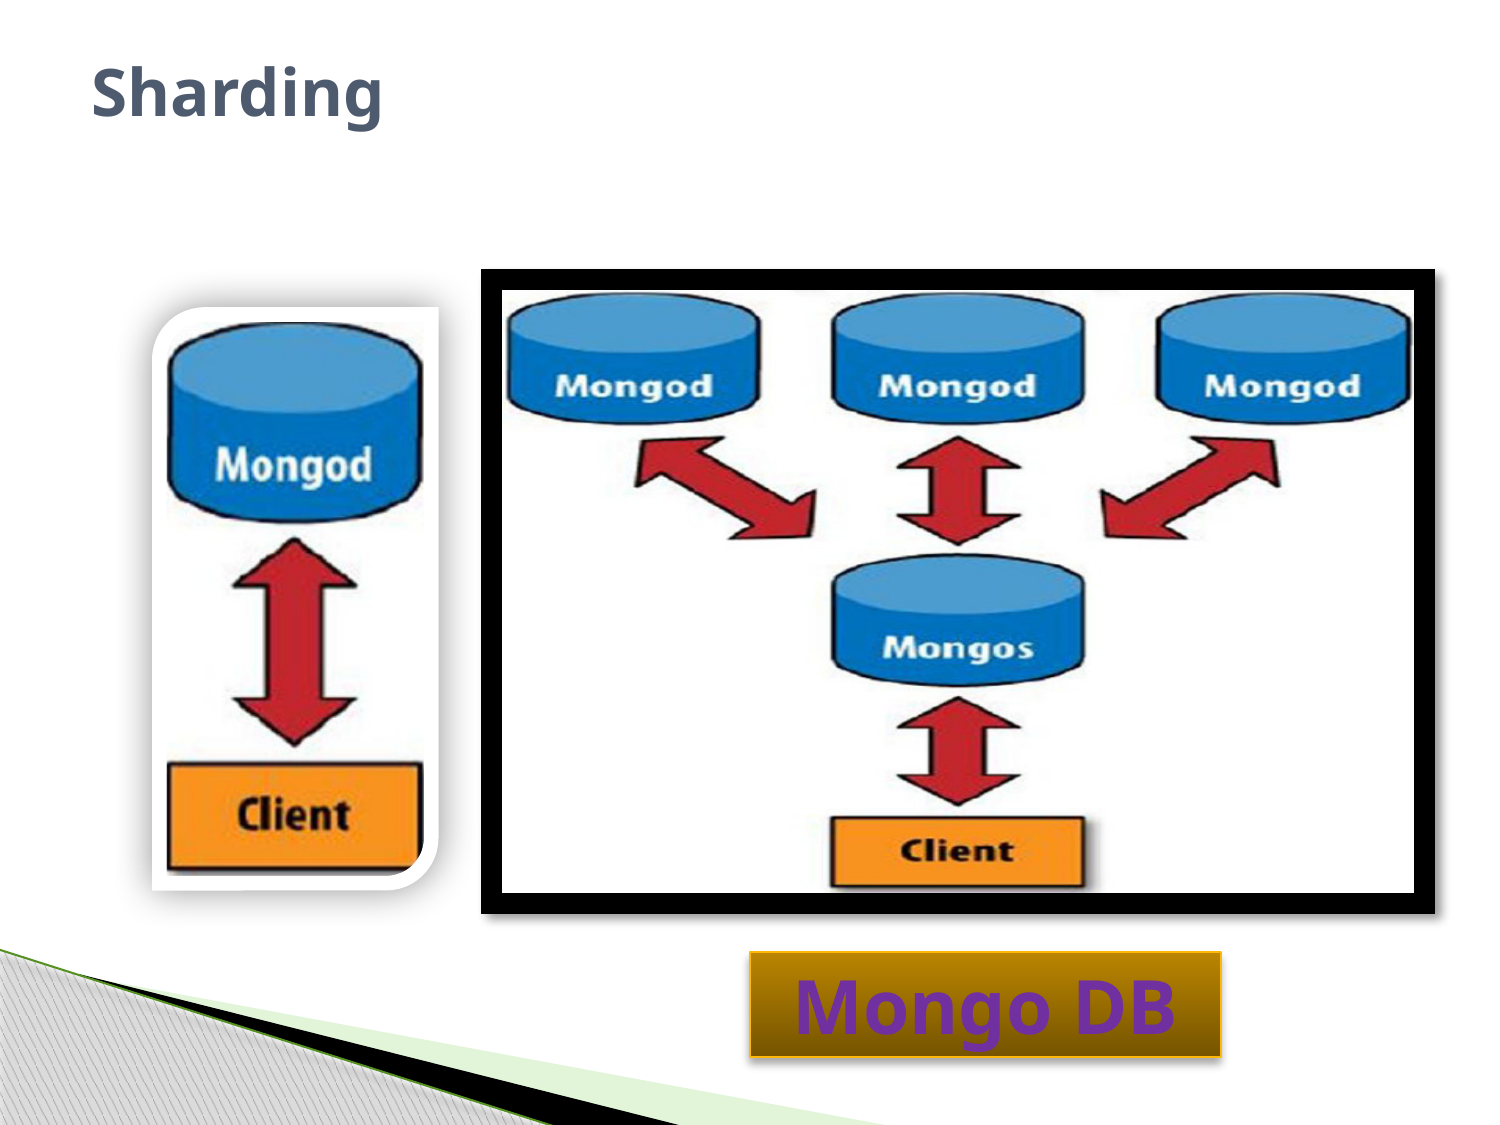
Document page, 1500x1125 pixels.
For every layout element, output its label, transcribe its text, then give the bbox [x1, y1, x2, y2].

picture [501, 289, 1415, 894]
title Sharding [76, 42, 1427, 138]
text_box Mongo DB [749, 951, 1222, 1058]
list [159, 314, 432, 884]
